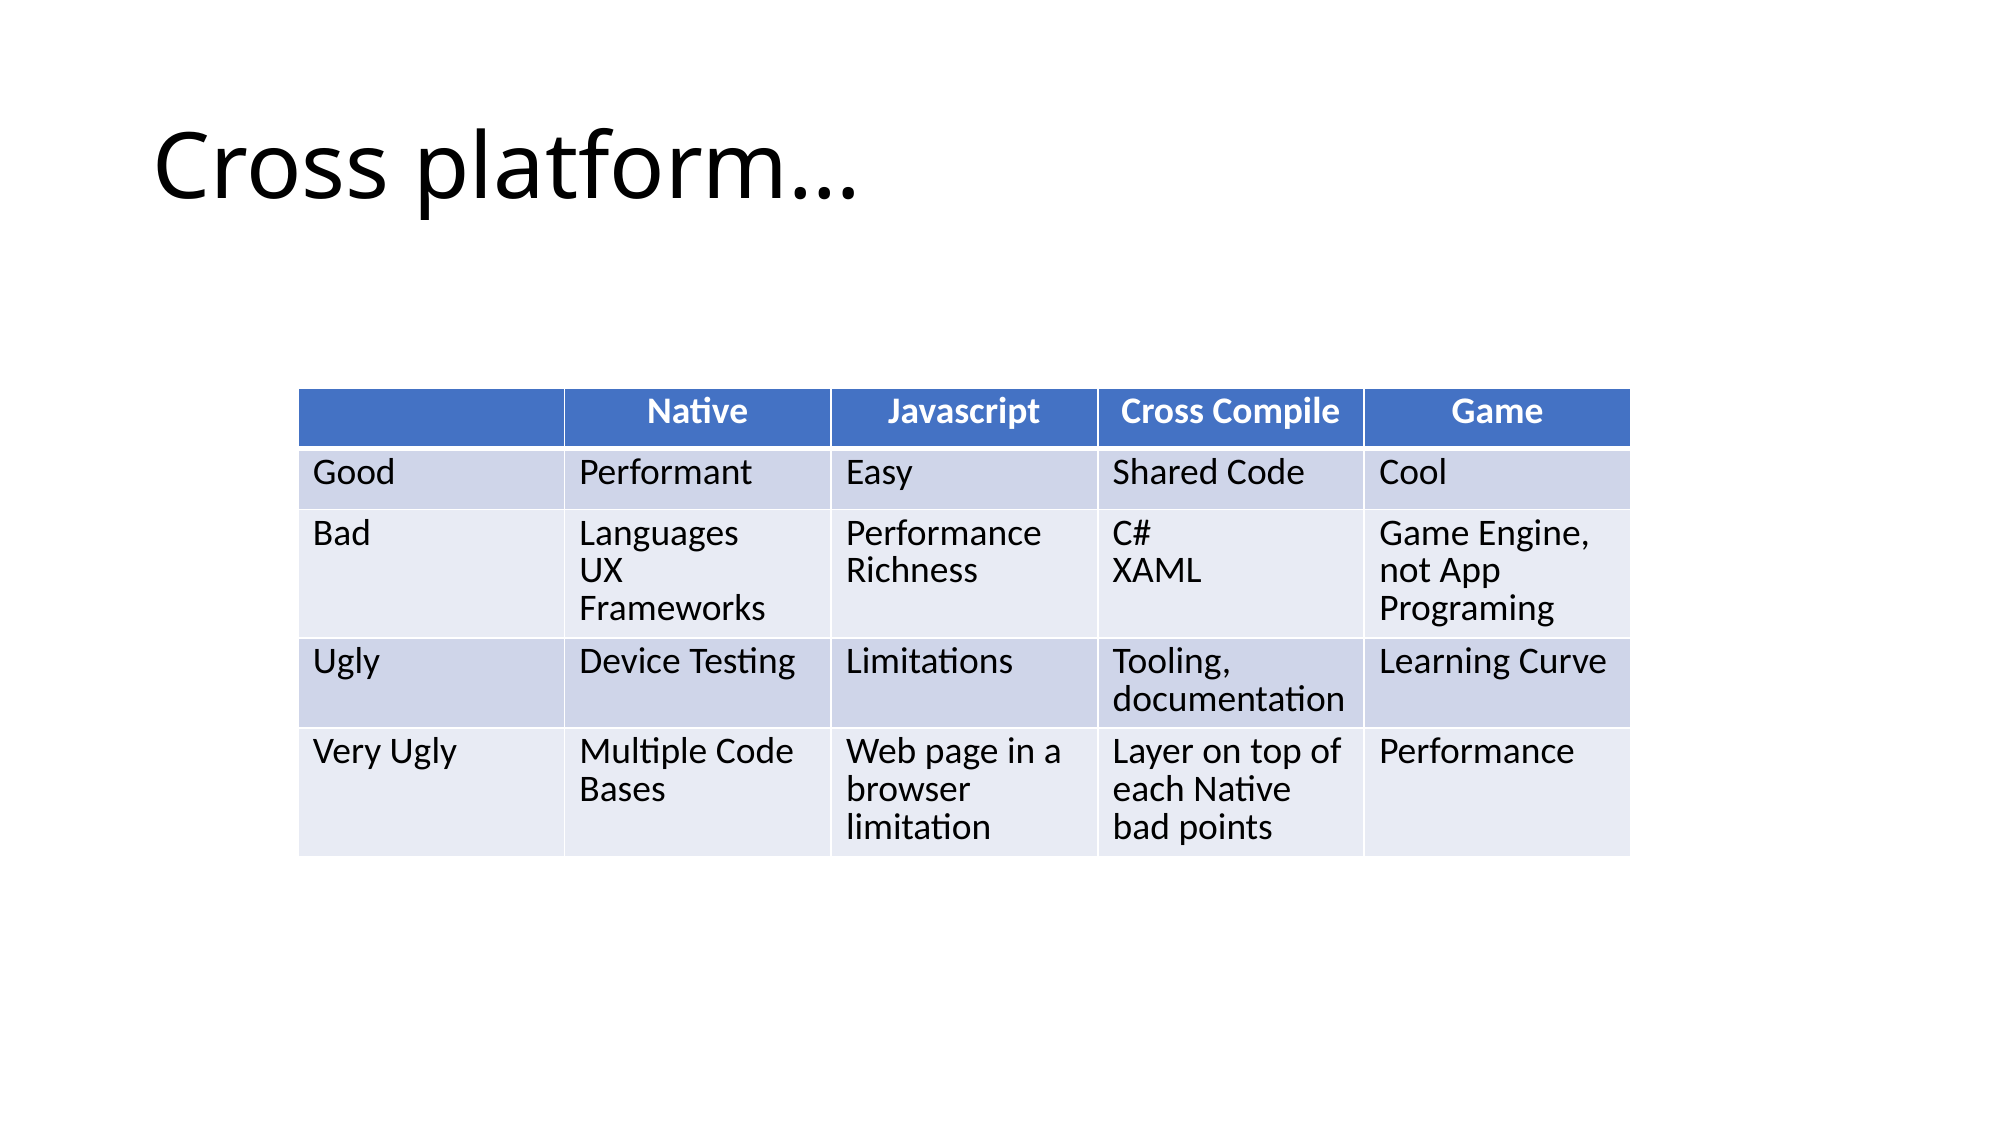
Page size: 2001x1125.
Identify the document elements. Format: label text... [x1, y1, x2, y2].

table_cell Bad [299, 510, 564, 637]
table_cell Shared Code [1099, 451, 1363, 509]
table_cell Good [299, 451, 564, 509]
table_cell Languages UX Frameworks [565, 510, 830, 637]
table_cell Very Ugly [299, 729, 564, 856]
table_cell Performance [1365, 729, 1630, 856]
table_cell Web page in a browser limitation [832, 729, 1097, 856]
table_header Cross Compile [1099, 389, 1363, 446]
table_cell Easy [832, 451, 1097, 509]
table_header Native [565, 389, 830, 446]
table_cell C# XAML [1099, 510, 1363, 637]
table_header [299, 389, 564, 446]
table_cell Game Engine, not App Programing [1365, 510, 1630, 637]
table_header Game [1365, 389, 1630, 446]
table_cell Performance Richness [832, 510, 1097, 637]
table_cell Device Testing [565, 639, 830, 727]
table_cell Limitations [832, 639, 1097, 727]
table_cell Learning Curve [1365, 639, 1630, 727]
table_header Javascript [832, 389, 1097, 446]
table_cell Multiple Code Bases [565, 729, 830, 856]
table_cell Performant [565, 451, 830, 509]
table_cell Ugly [299, 639, 564, 727]
list [137, 299, 1863, 1014]
table_cell Layer on top of each Native bad points [1099, 729, 1363, 856]
table_cell Tooling, documentation [1099, 639, 1363, 727]
table_cell Cool [1365, 451, 1630, 509]
title Cross platform… [137, 59, 1863, 278]
